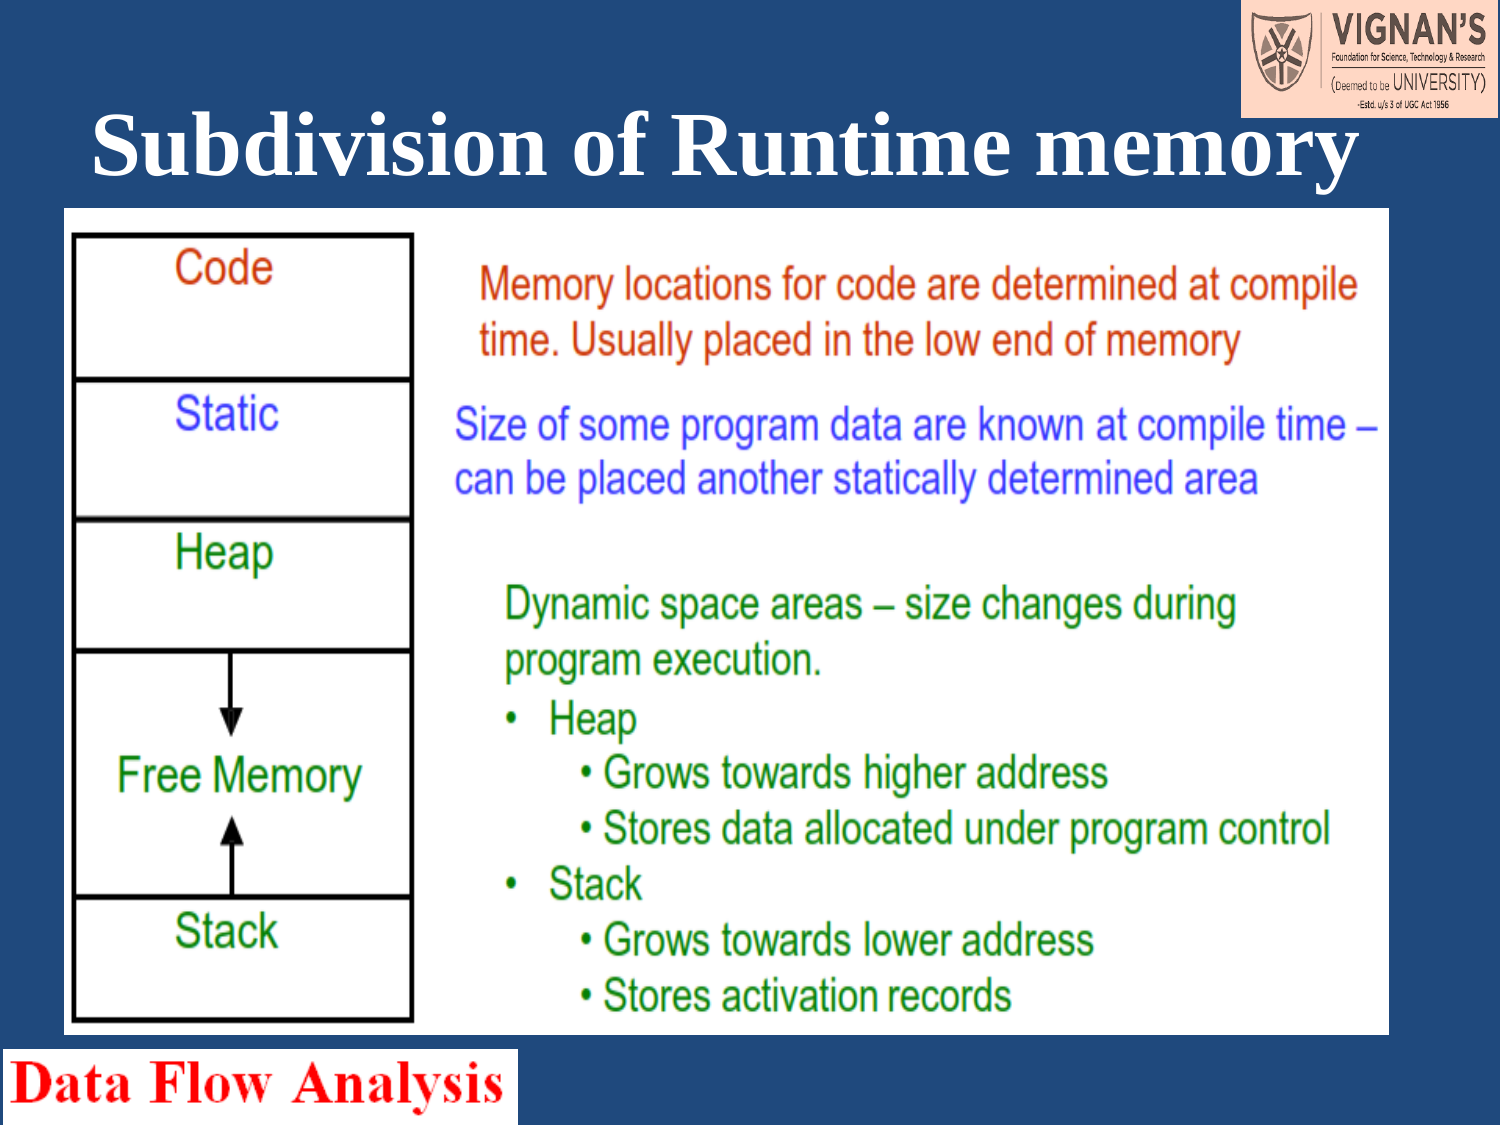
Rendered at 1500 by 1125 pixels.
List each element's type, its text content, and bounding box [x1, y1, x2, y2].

title Subdivision of Runtime memory [75, 45, 1425, 233]
picture [64, 207, 1389, 1036]
picture [3, 1049, 518, 1125]
